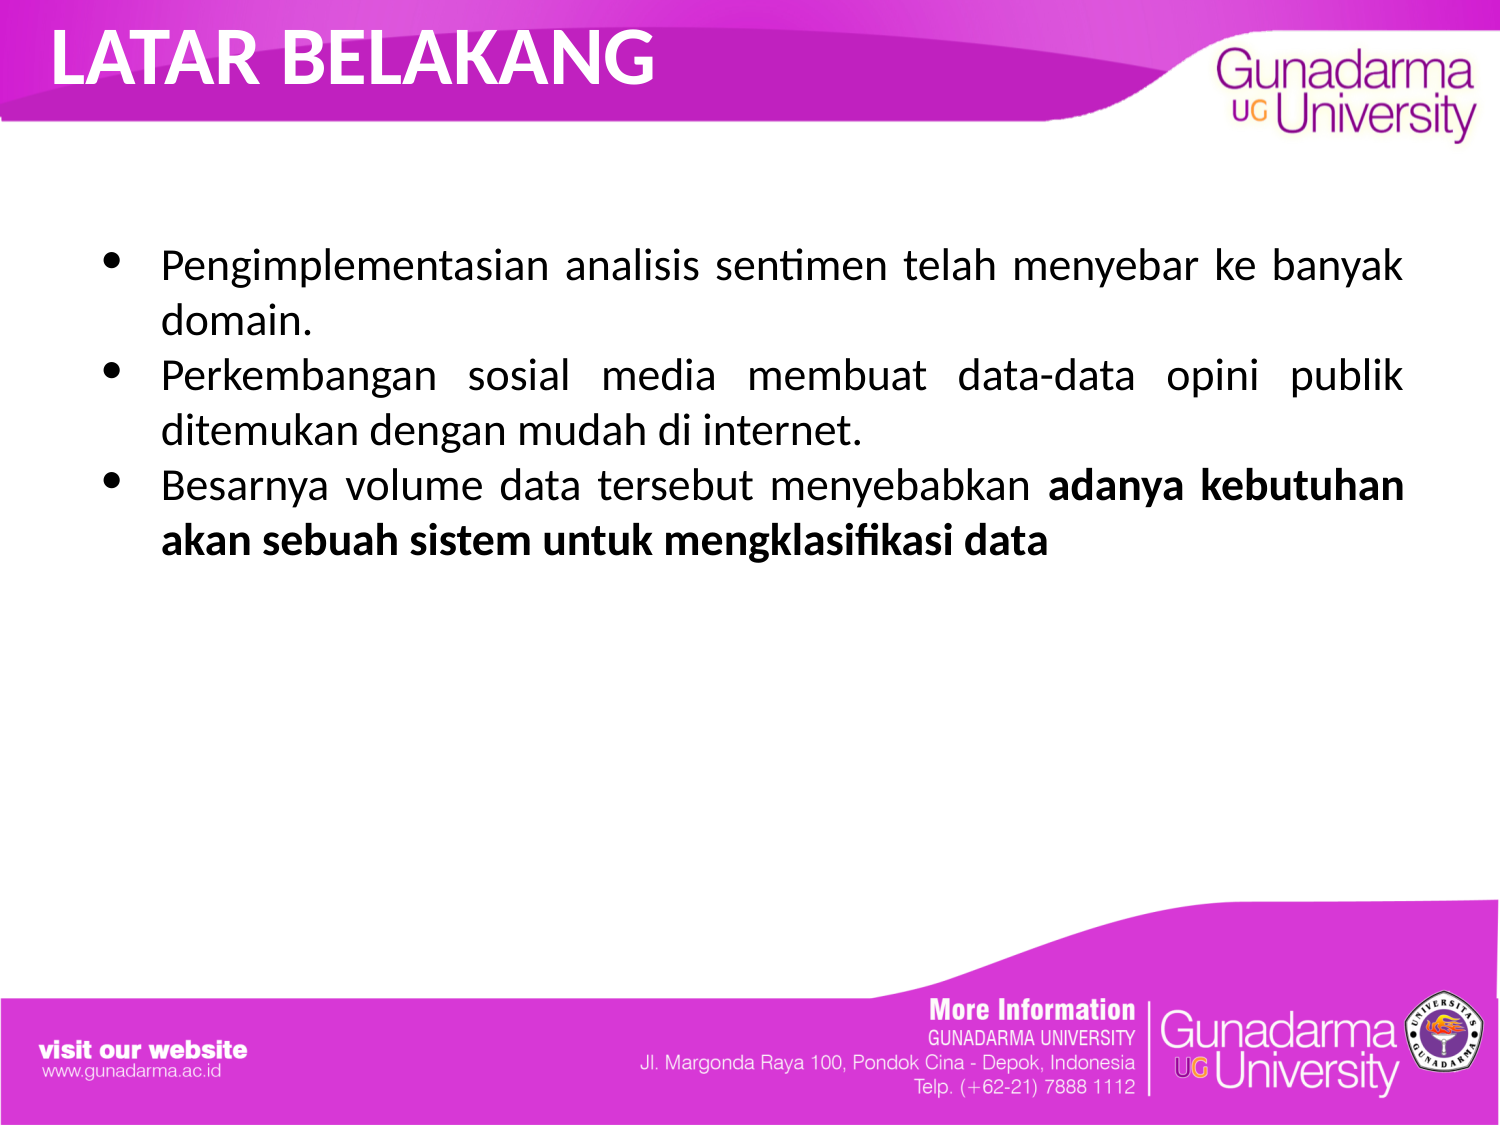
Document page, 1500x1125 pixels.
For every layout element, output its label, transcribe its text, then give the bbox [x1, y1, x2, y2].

list Pengimplementasian analisis sentimen telah menyebar ke banyak domain. Perkembangan sosial media membuat data-data opini publik ditemukan dengan mudah di internet. Besarnya volume data tersebut menyebabkan adanya kebutuhan akan sebuah sistem untuk mengklasifikasi data [70, 227, 1420, 922]
picture [0, 0, 1500, 213]
picture [0, 899, 1500, 1125]
title LATAR BELAKANG [35, 0, 1071, 117]
